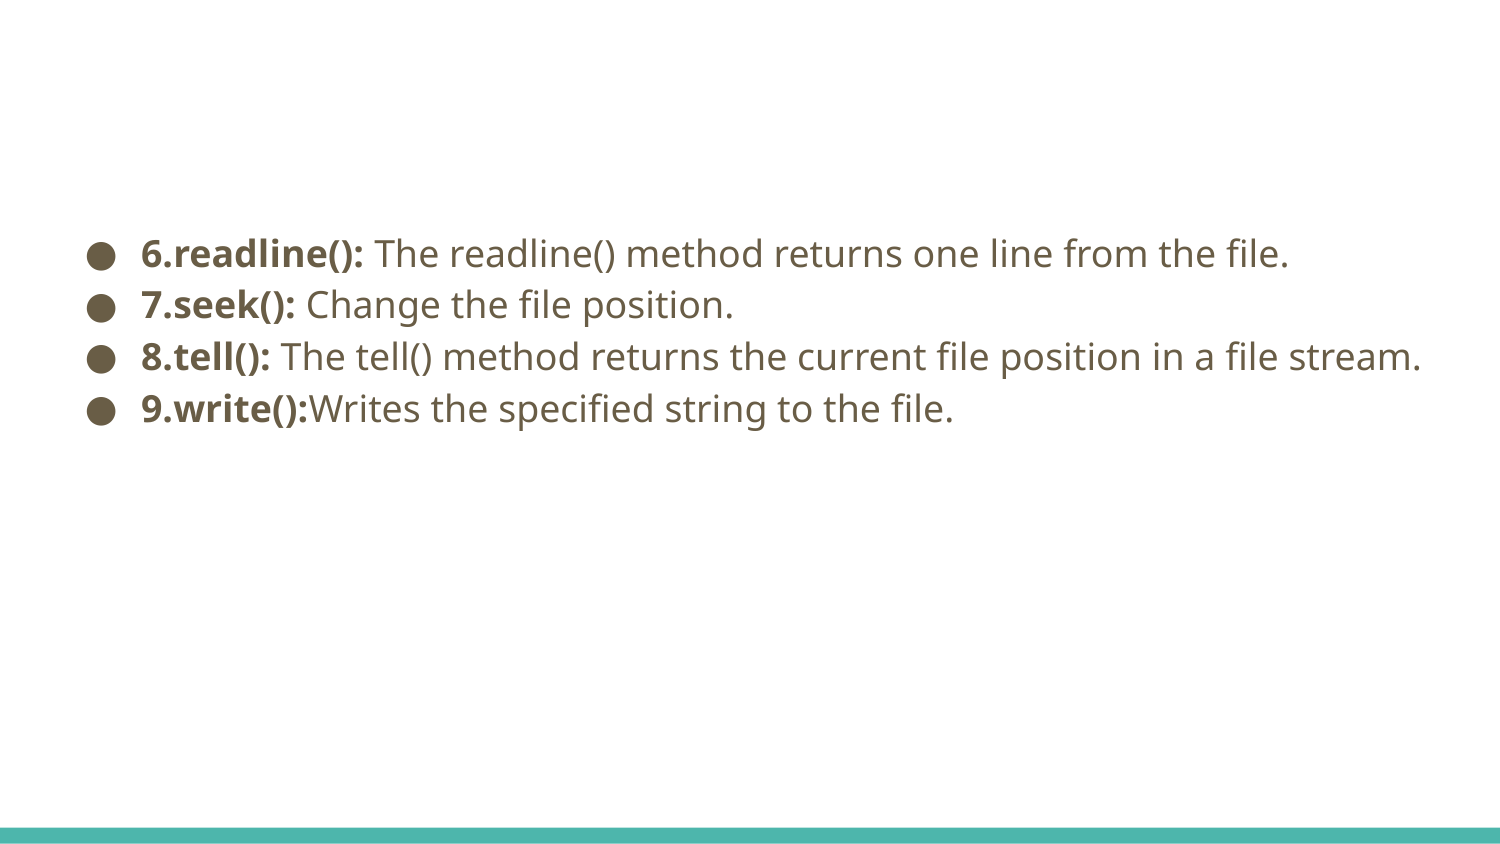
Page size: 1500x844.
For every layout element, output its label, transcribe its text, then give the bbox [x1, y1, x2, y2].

list 6.readline(): The readline() method returns one line from the file. 7.seek(): Change the file position. 8.tell(): The tell() method returns the current file position in a file stream. 9.write():Writes the specified string to the file. [51, 207, 1449, 750]
